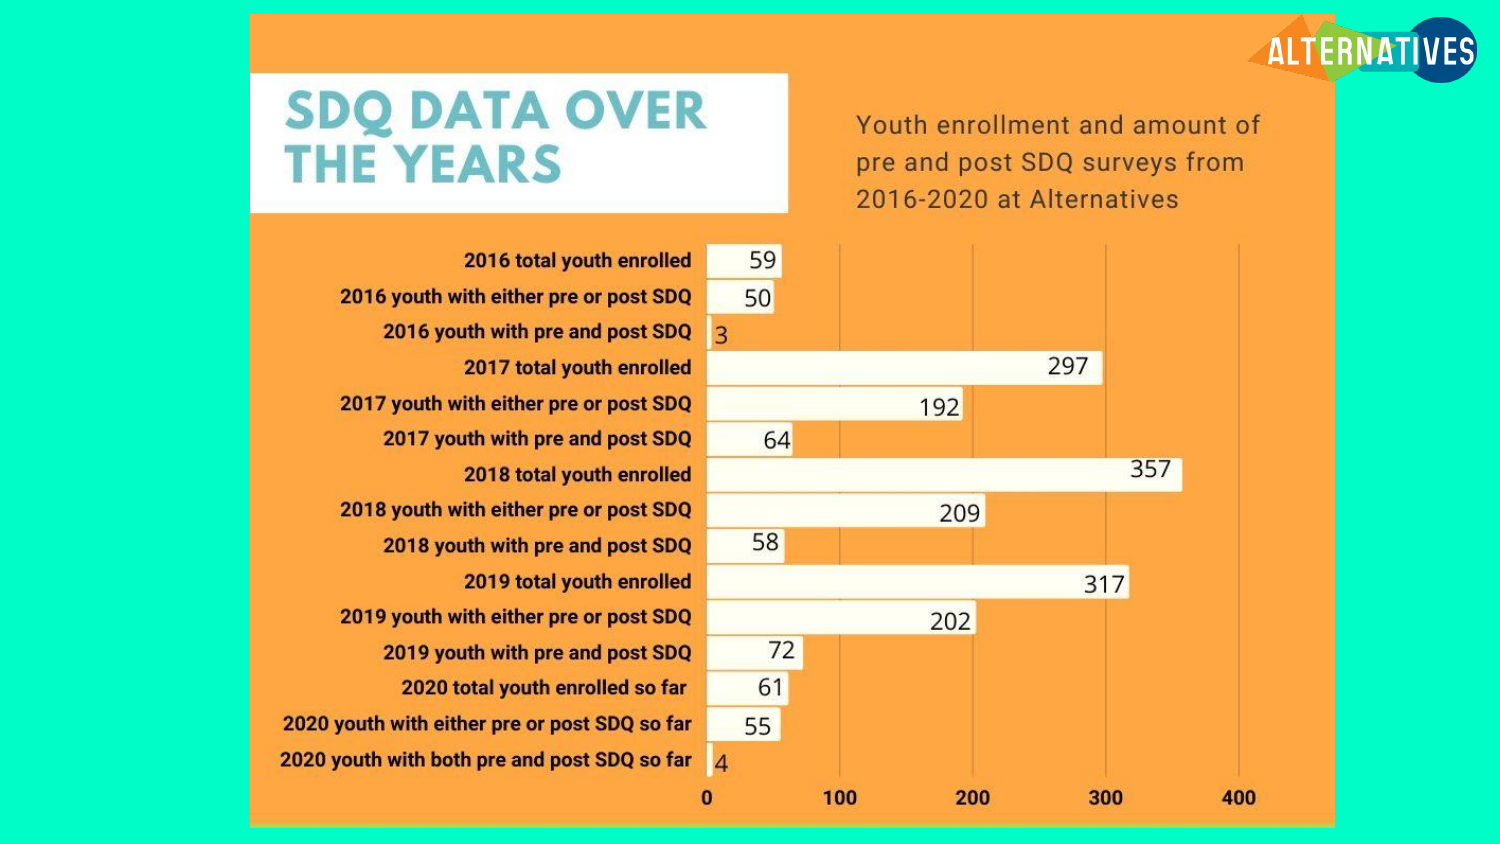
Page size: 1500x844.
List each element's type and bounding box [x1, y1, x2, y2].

picture [250, 13, 1477, 828]
